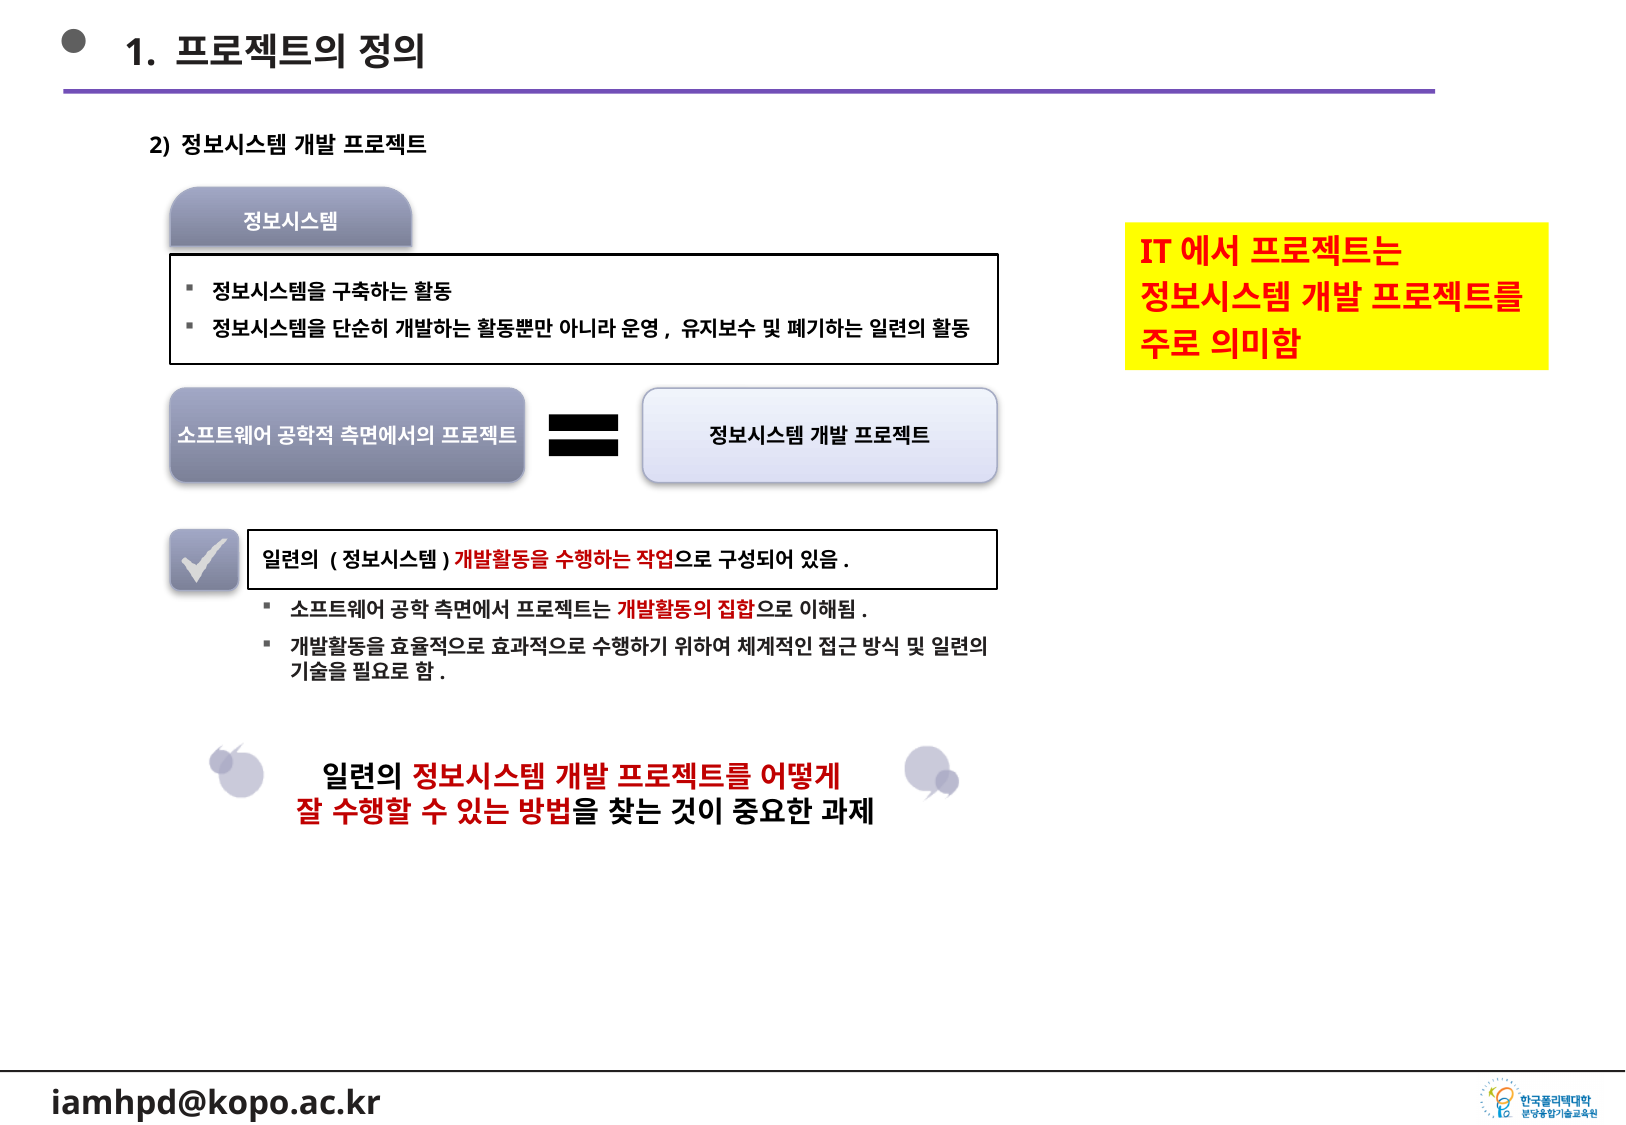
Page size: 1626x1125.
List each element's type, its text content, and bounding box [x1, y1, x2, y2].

text_box 1. 프로젝트의 정의 [109, 20, 605, 93]
text_box 소프트웨어 공학 측면에서 프로젝트는 개발활동의 집합으로 이해됨. 개발활동을 효율적으로 효과적으로 수행하기 위하여 체계적인 접근 방식 및 일련의 기술을 필요로 함. [247, 588, 1021, 692]
text_box 정보시스템 개발 프로젝트 [641, 387, 998, 484]
text_box 정보시스템 [169, 186, 413, 248]
text_box [44, 0, 1604, 114]
text_box 정보시스템을 구축하는 활동 정보시스템을 단순히 개발하는 활동뿐만 아니라 운영, 유지보수 및 폐기하는 일련의 활동 [169, 254, 999, 365]
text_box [204, 741, 962, 838]
text_box IT에서 프로젝트는 정보시스템 개발 프로젝트를 주로 의미함 [1125, 222, 1549, 371]
text_box [547, 437, 620, 458]
text_box [547, 412, 620, 433]
picture [1476, 1073, 1604, 1125]
text_box 2) 정보시스템 개발 프로젝트 [132, 114, 691, 174]
text_box 소프트웨어 공학적 측면에서의 프로젝트 [169, 387, 526, 484]
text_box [169, 529, 998, 591]
